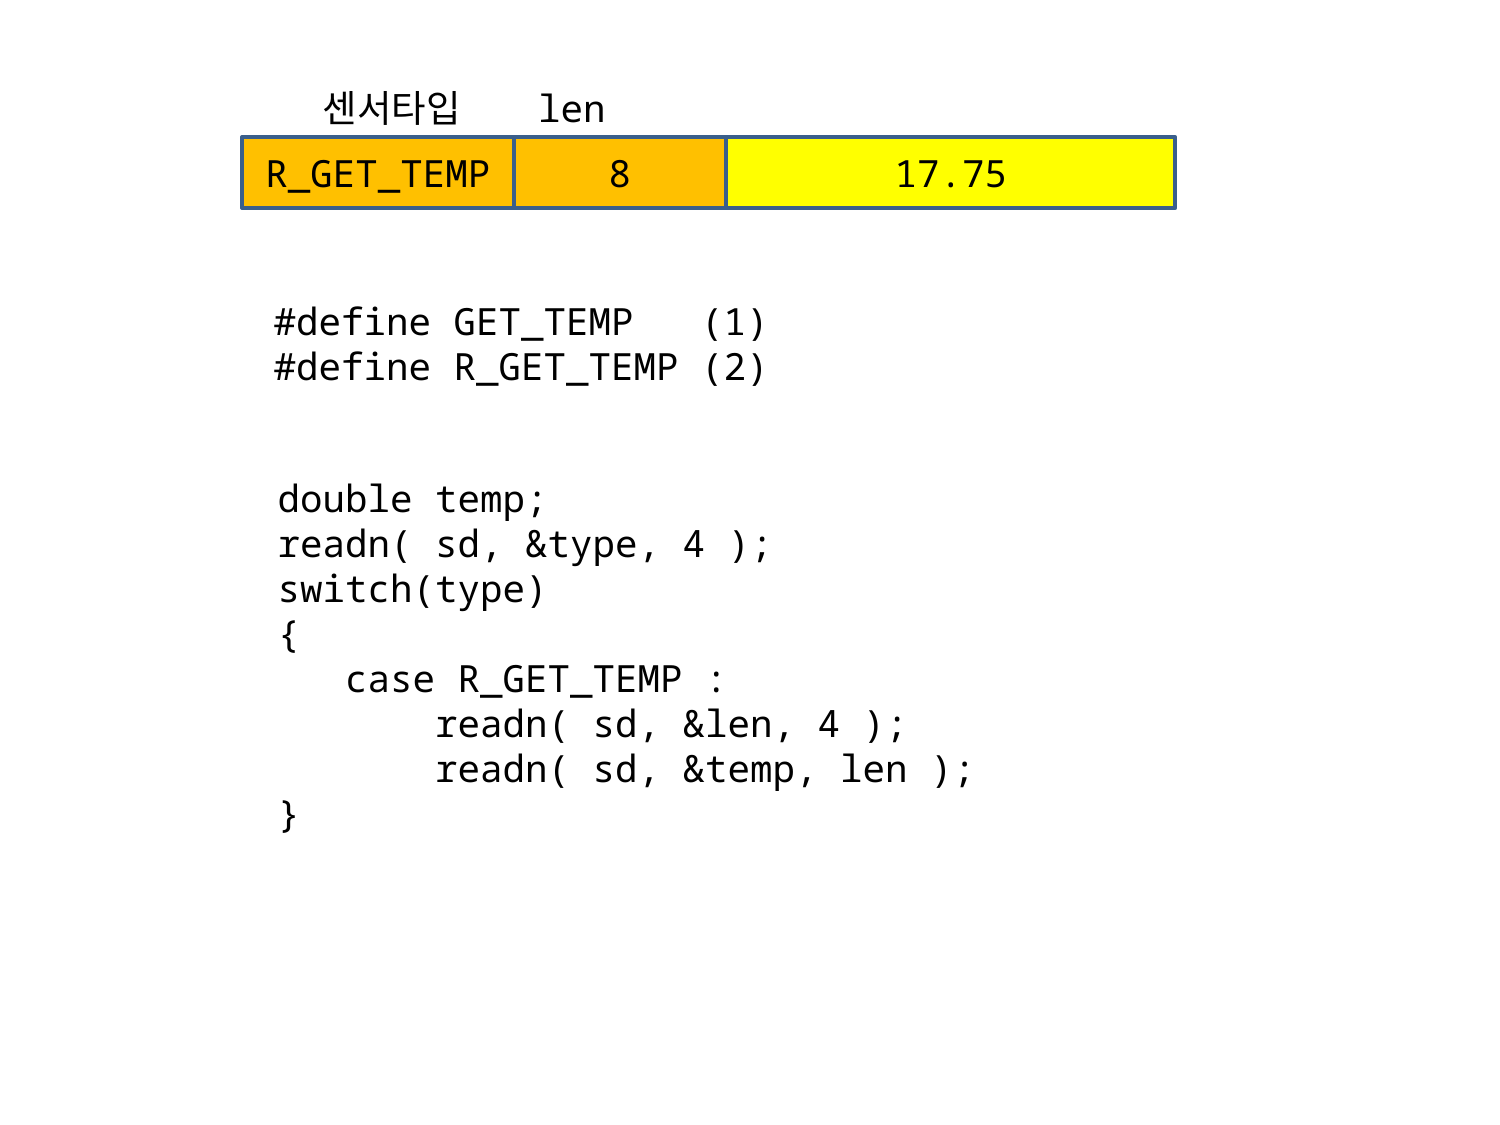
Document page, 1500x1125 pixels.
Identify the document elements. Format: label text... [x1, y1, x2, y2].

text_box R_GET_TEMP [240, 135, 512, 210]
text_box double temp; readn( sd, &type, 4 ); switch(type) { case R_GET_TEMP : readn( sd, &len, 4 ); readn( sd, &temp, len ); } [262, 467, 990, 843]
text_box 센서타입 [308, 78, 476, 138]
text_box 8 [512, 135, 724, 210]
text_box 17.75 [724, 135, 1177, 210]
text_box #define GET_TEMP (1) #define R_GET_TEMP (2) [258, 290, 784, 396]
text_box len [523, 78, 621, 138]
